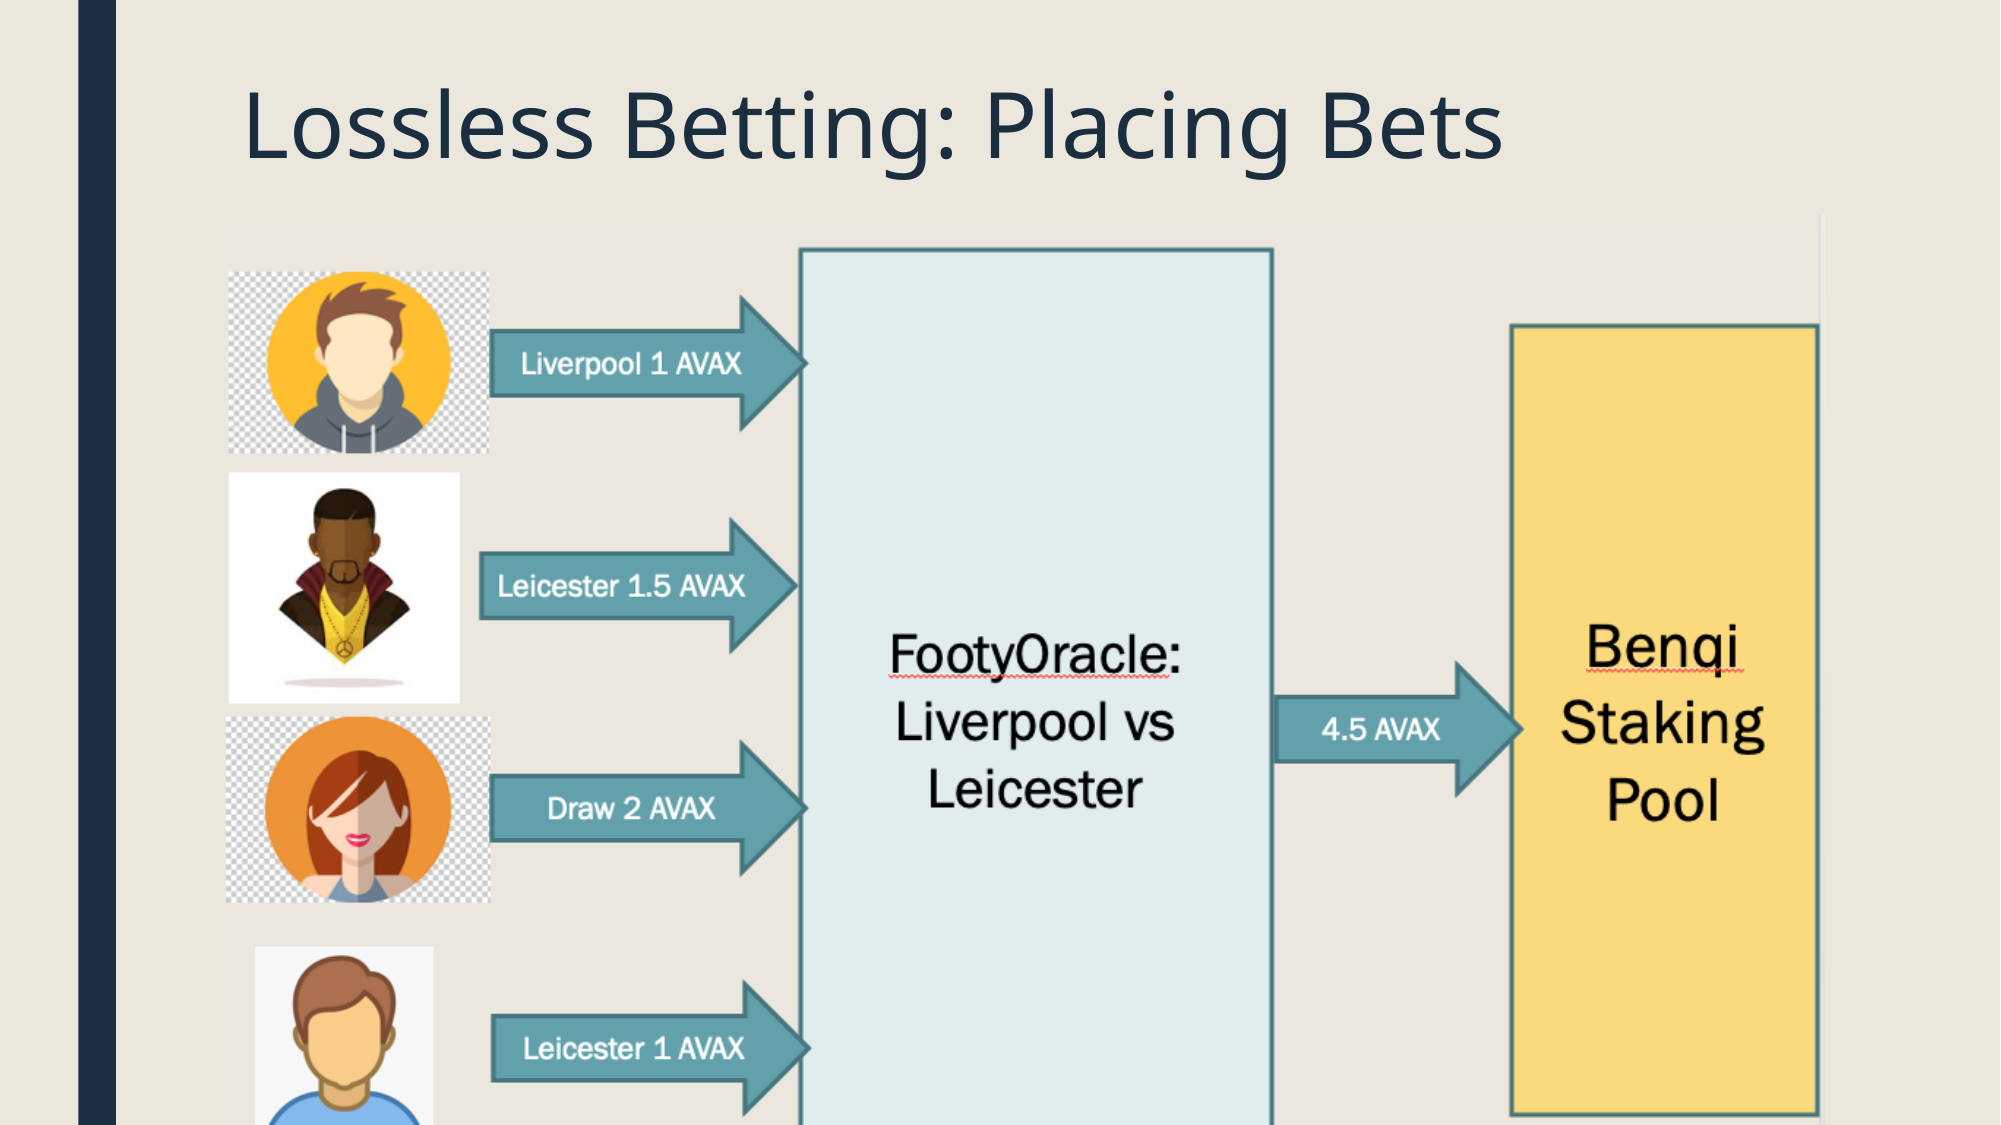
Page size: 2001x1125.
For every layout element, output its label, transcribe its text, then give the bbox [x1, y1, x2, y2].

picture [226, 215, 1825, 1125]
title Lossless Betting: Placing Bets [226, 72, 1802, 202]
